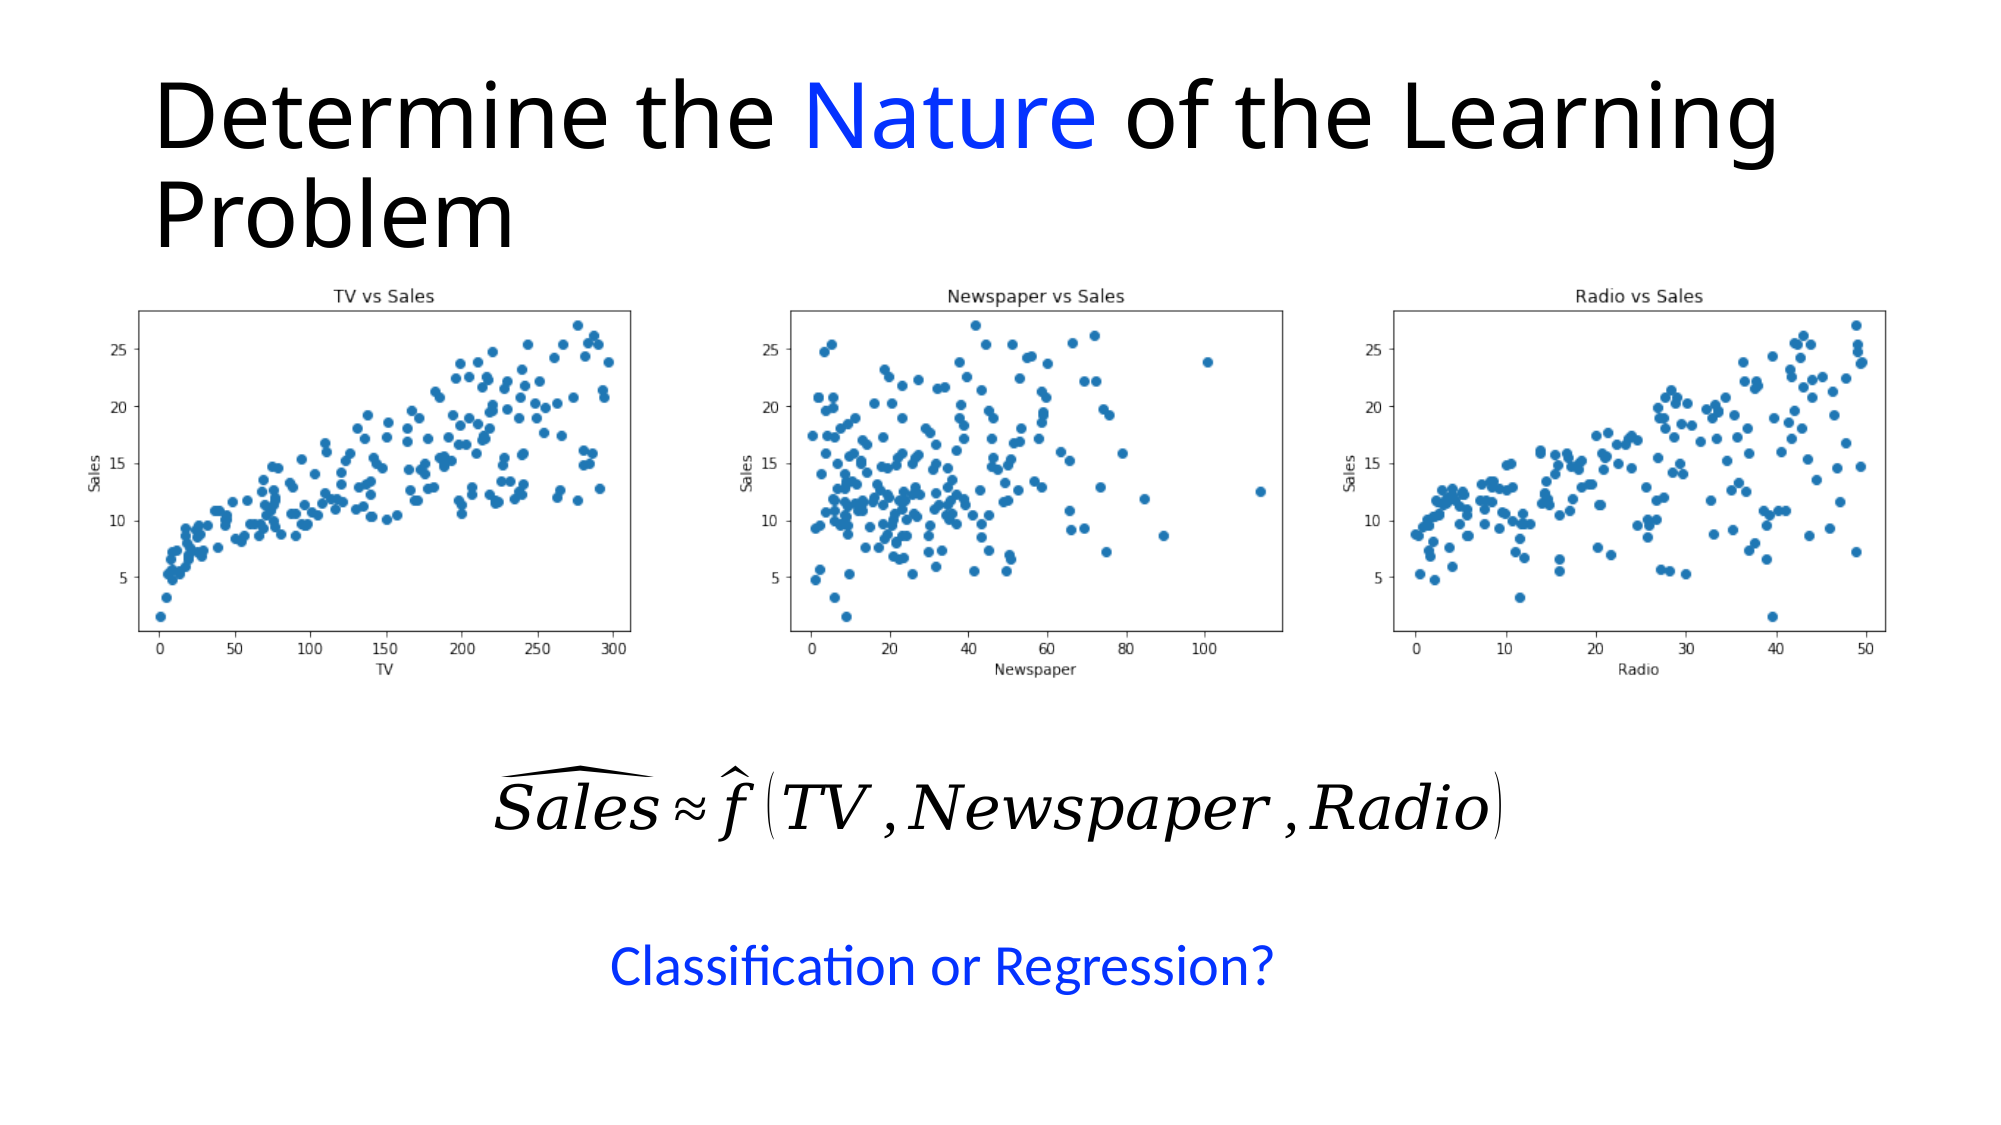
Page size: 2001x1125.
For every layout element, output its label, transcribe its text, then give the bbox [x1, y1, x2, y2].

title Determine the Nature of the Learning Problem [137, 59, 1863, 278]
text_box Classification or Regression? [595, 919, 1293, 1005]
picture [1333, 278, 1900, 687]
picture [730, 278, 1297, 687]
picture [78, 278, 645, 687]
